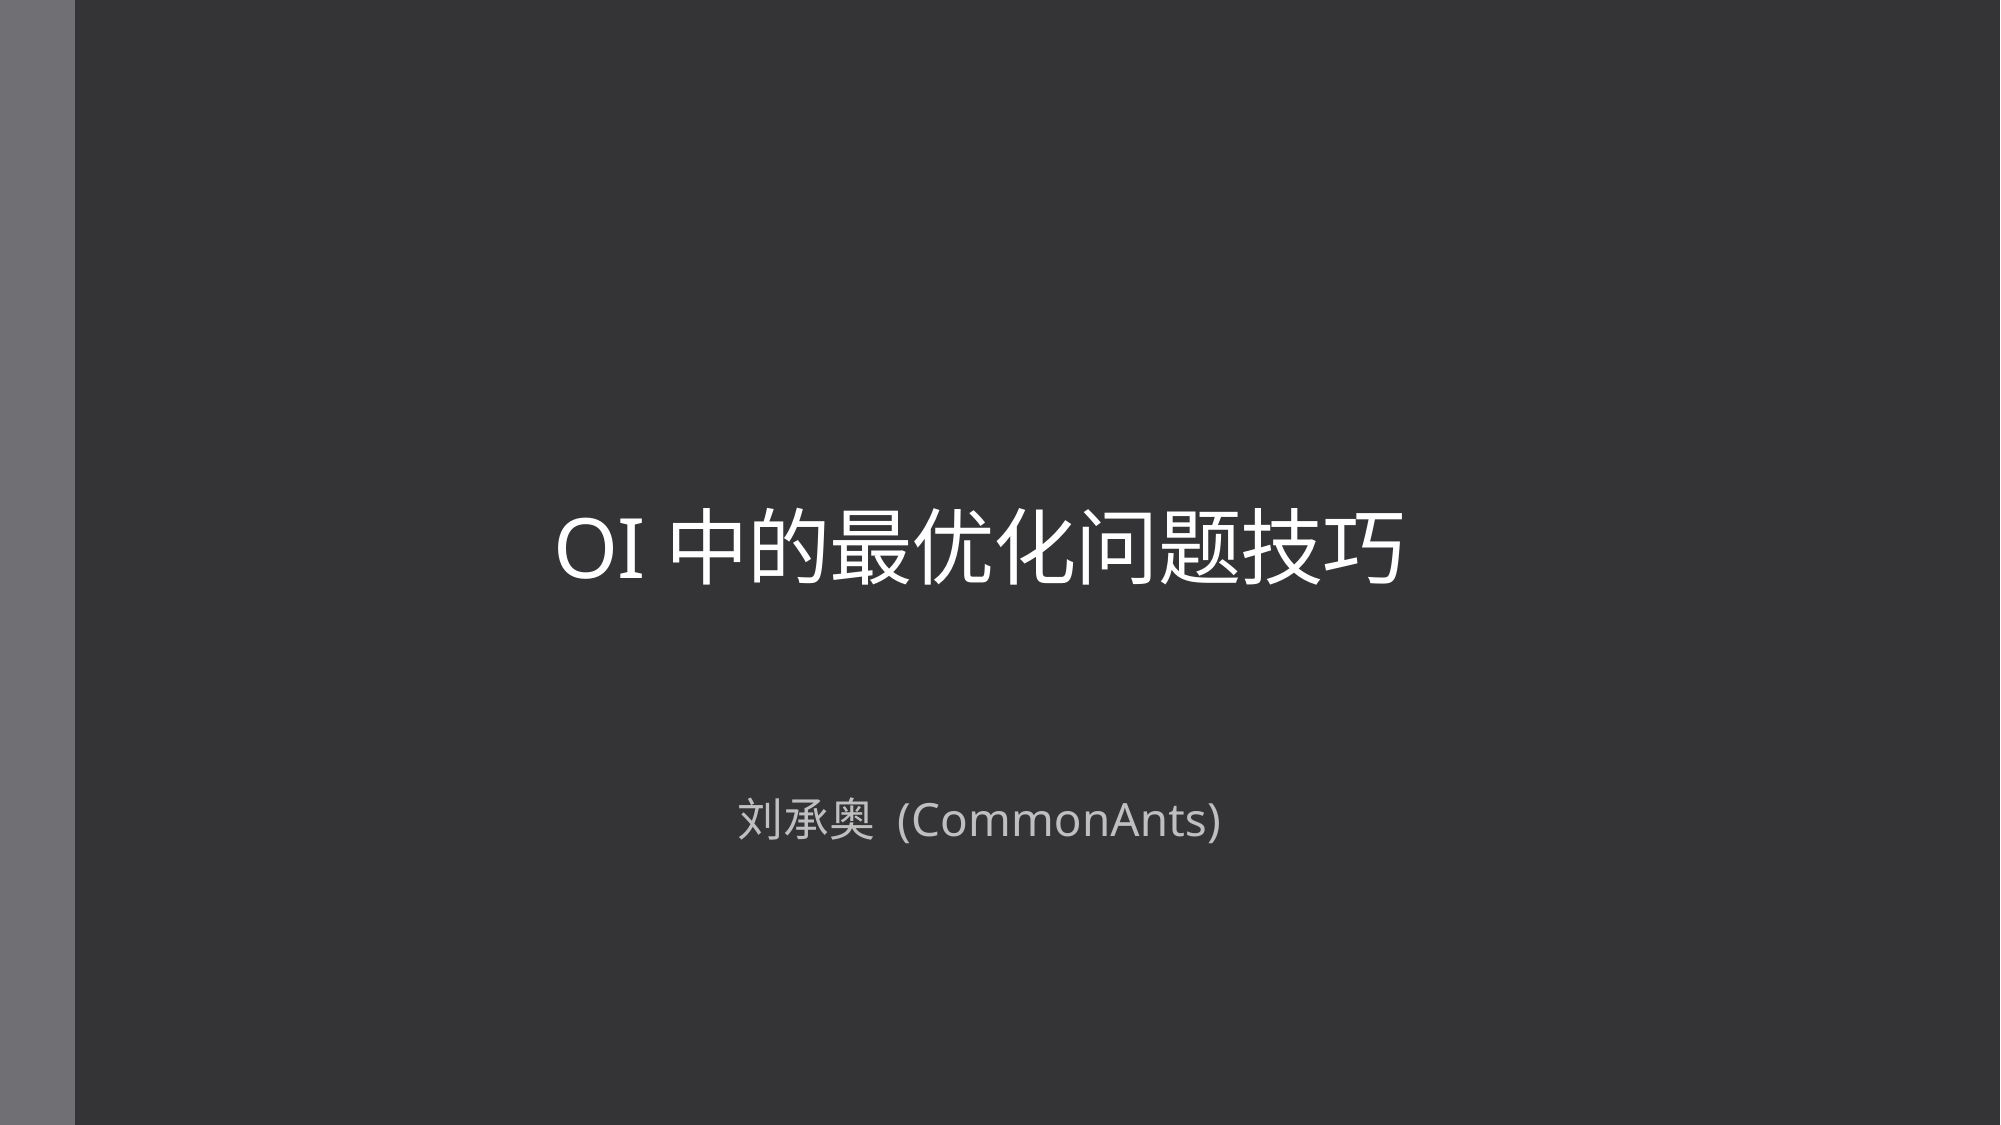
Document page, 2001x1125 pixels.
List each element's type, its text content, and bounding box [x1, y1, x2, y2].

title OI中的最优化问题技巧 [206, 124, 1752, 787]
subtitle 刘承奥 (CommonAnts) [206, 787, 1752, 1065]
